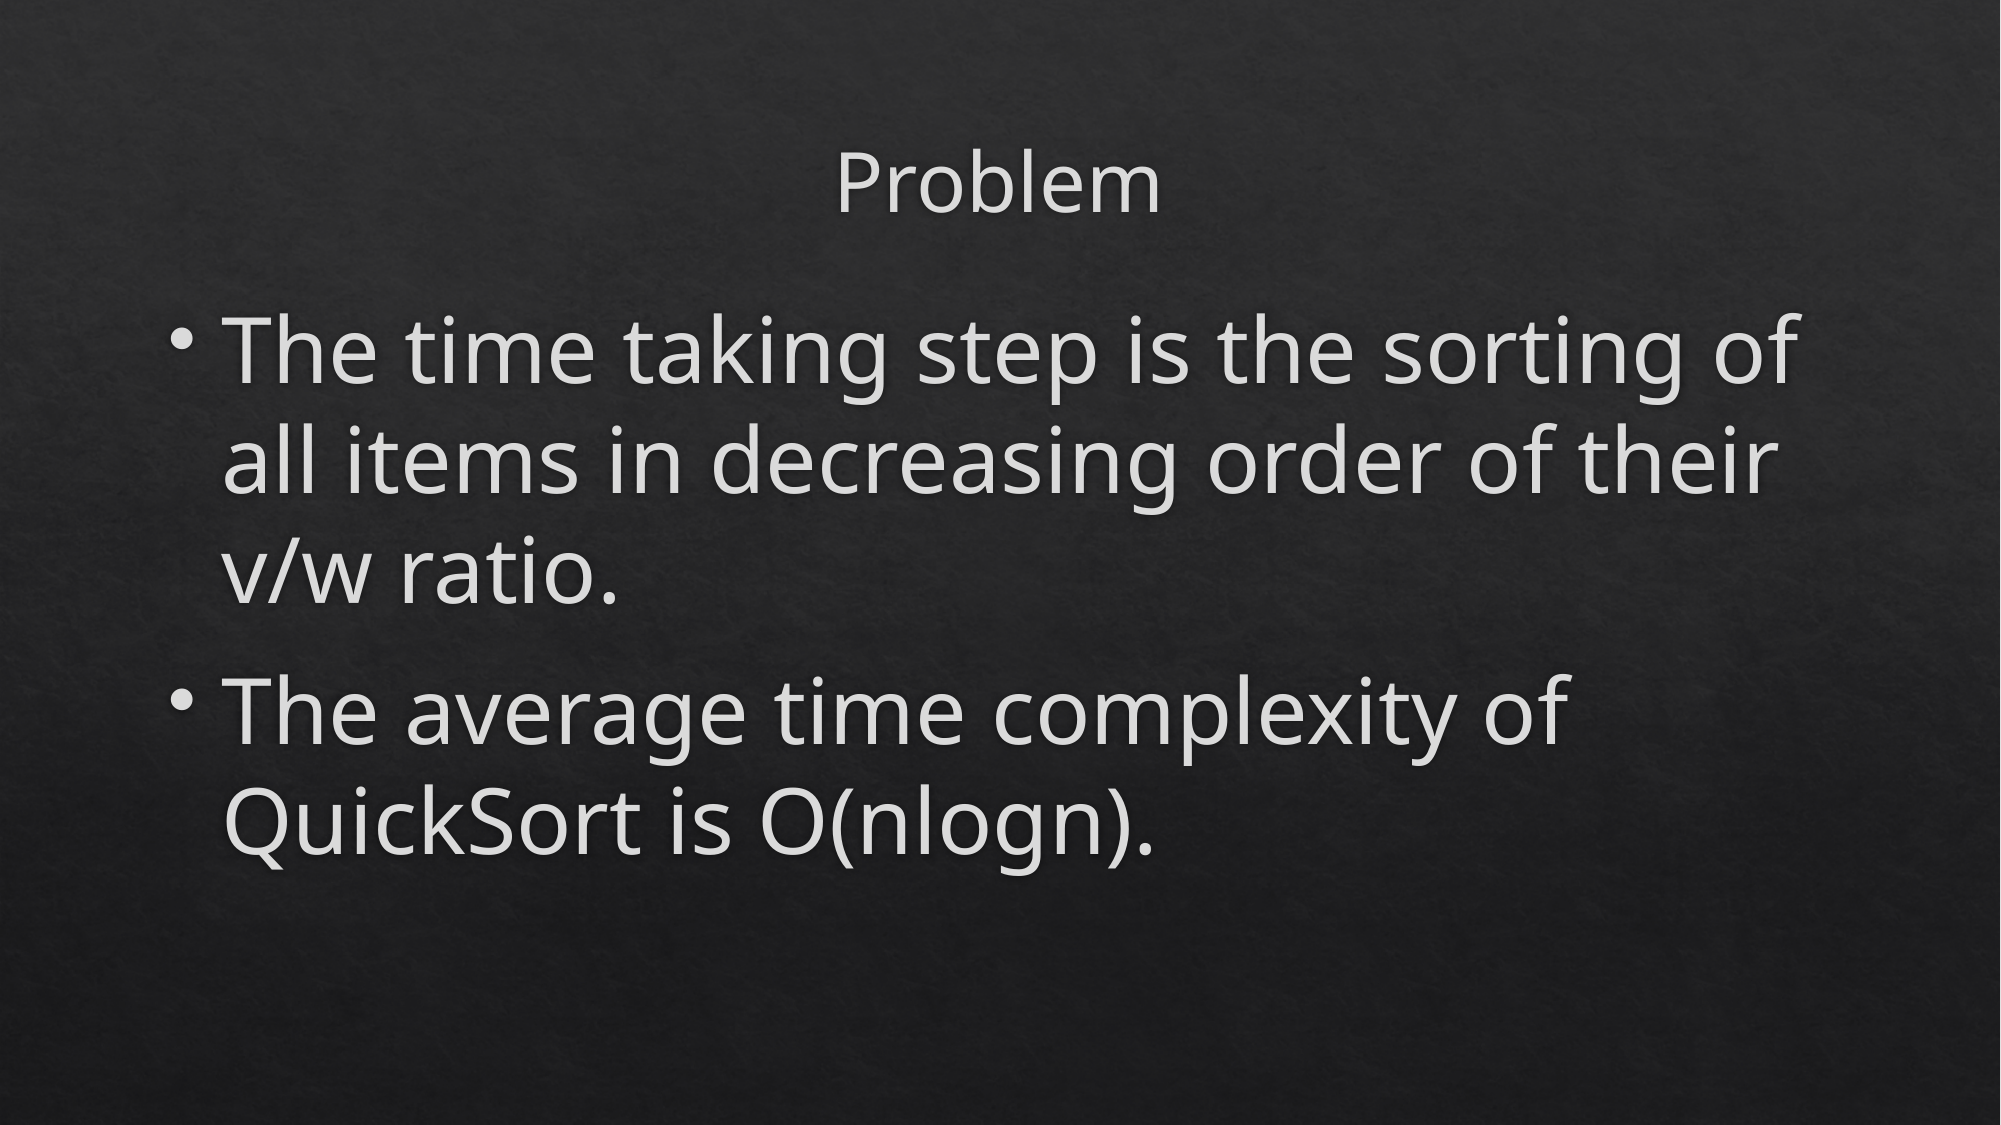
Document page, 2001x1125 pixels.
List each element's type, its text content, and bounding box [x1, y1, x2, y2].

title Problem [149, 99, 1849, 260]
list The time taking step is the sorting of all items in decreasing order of their v/w ratio. The average time complexity of QuickSort is O(nlogn). [149, 284, 1849, 950]
